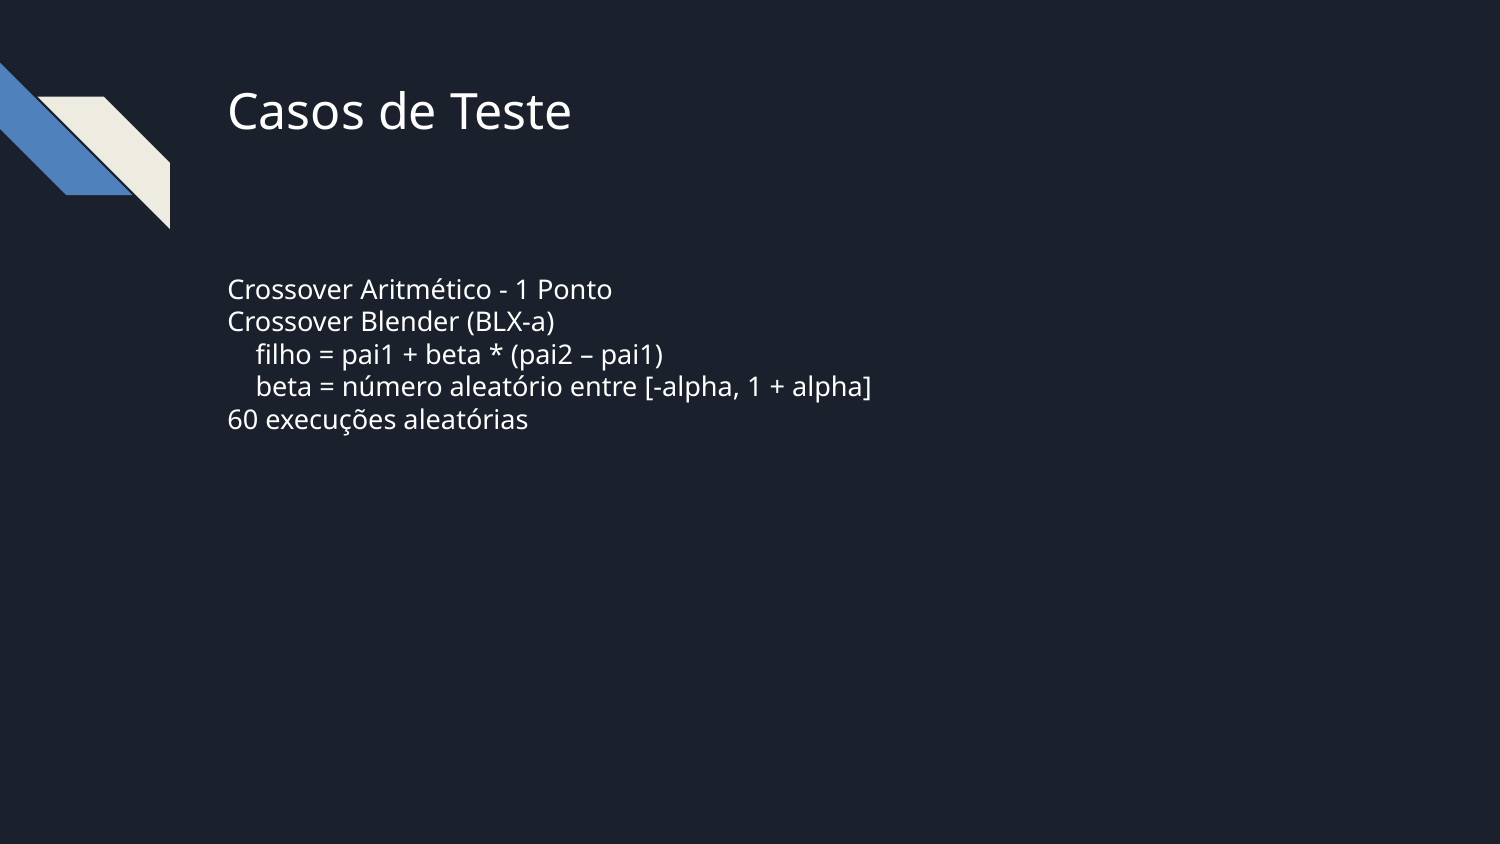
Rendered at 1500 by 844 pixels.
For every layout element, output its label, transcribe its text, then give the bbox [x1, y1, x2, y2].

text_box Casos de Teste [212, 64, 1368, 215]
text_box Crossover Aritmético - 1 Ponto Crossover Blender (BLX-a) filho = pai1 + beta * (pai2 – pai1) beta = número aleatório entre [-alpha, 1 + alpha] 60 execuções aleatórias [212, 257, 1368, 735]
